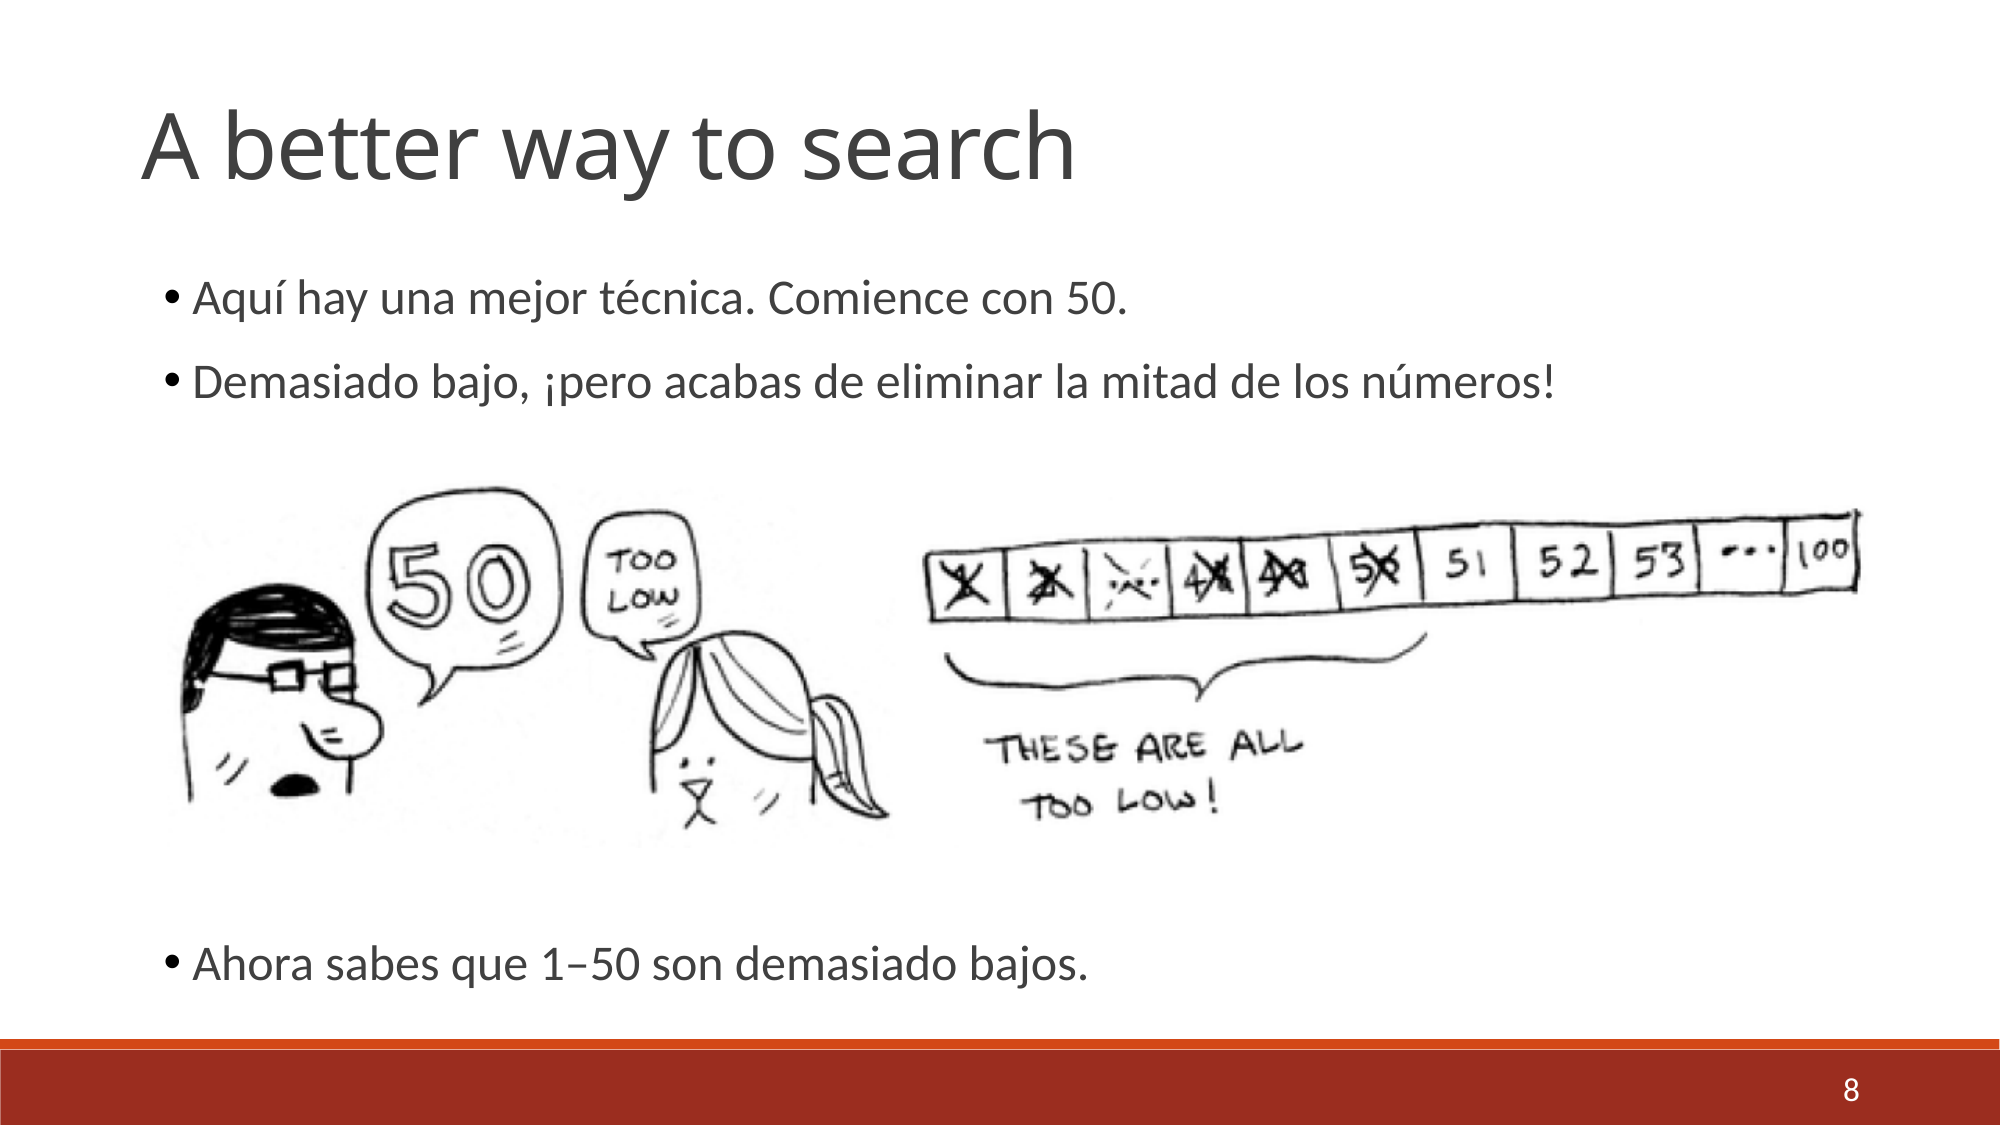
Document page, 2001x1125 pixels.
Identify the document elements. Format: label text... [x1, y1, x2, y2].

text_box Aquí hay una mejor técnica. Comience con 50. Demasiado bajo, ¡pero acabas de eliminar la mitad de los números! Ahora sabes que 1–50 son demasiado bajos. [148, 264, 1853, 1027]
text_box A better way to search [126, 97, 1821, 333]
slide_number 8 [126, 1061, 1875, 1115]
picture [156, 453, 1876, 848]
